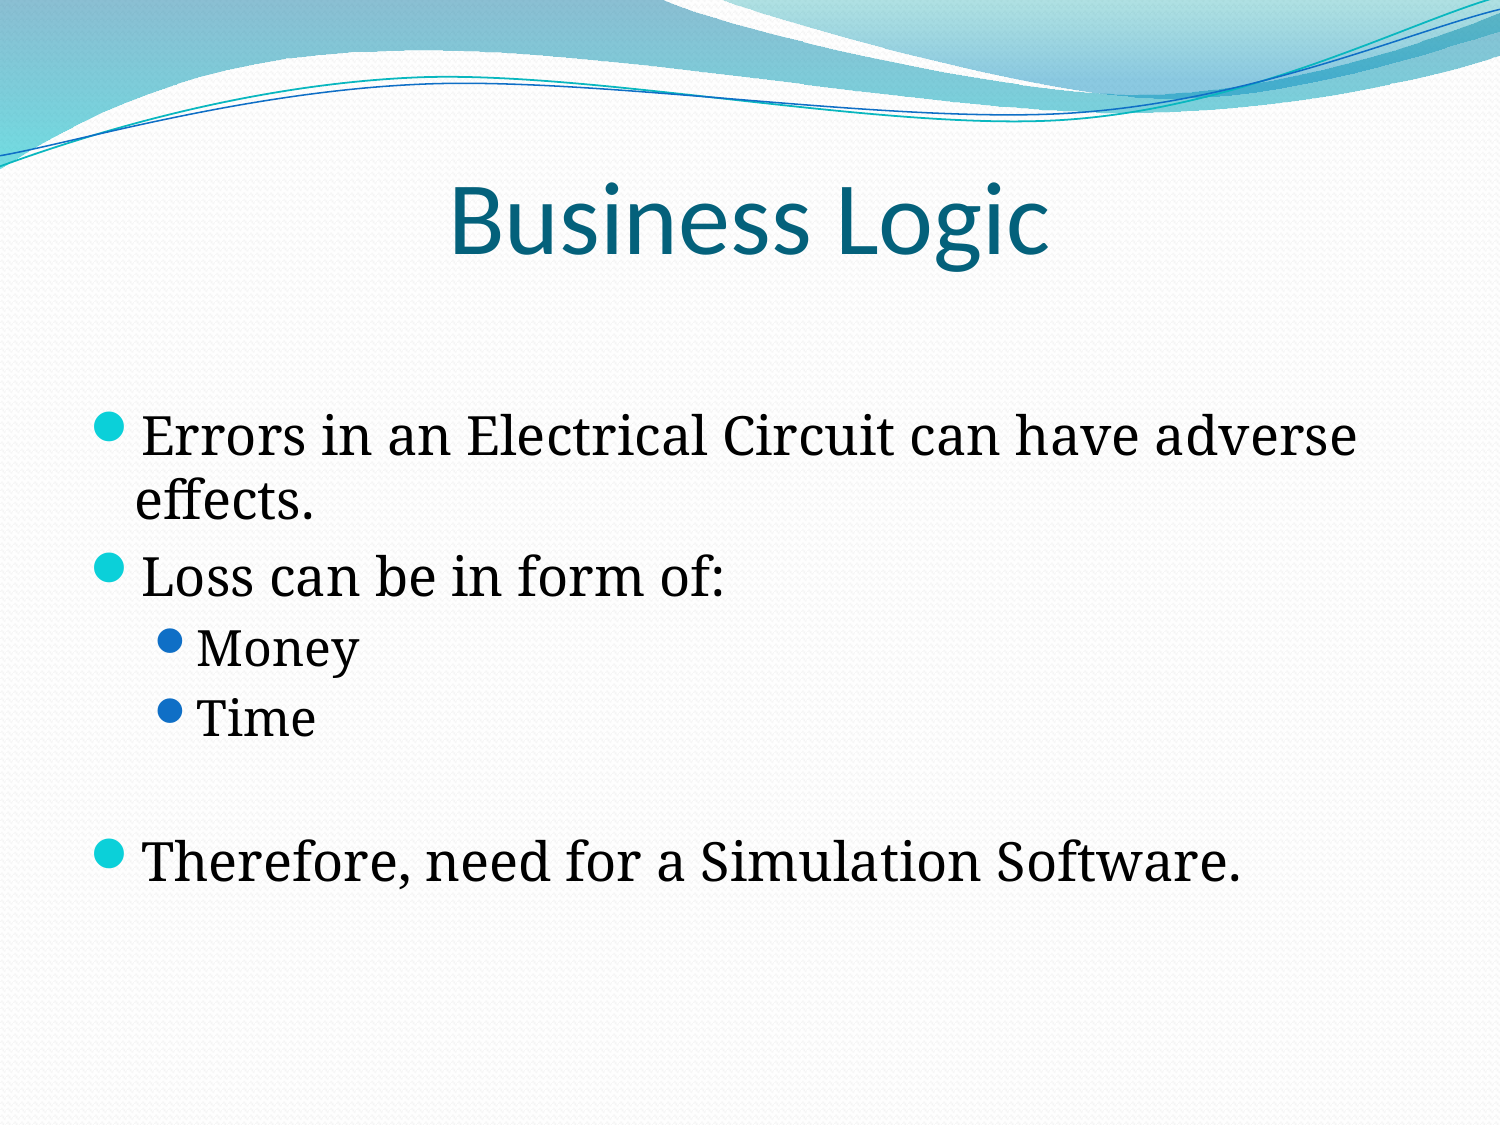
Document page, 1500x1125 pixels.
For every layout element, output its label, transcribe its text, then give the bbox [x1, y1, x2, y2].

list Errors in an Electrical Circuit can have adverse effects. Loss can be in form of: Money Time Therefore, need for a Simulation Software. [75, 317, 1425, 1038]
title Business Logic [75, 87, 1425, 275]
